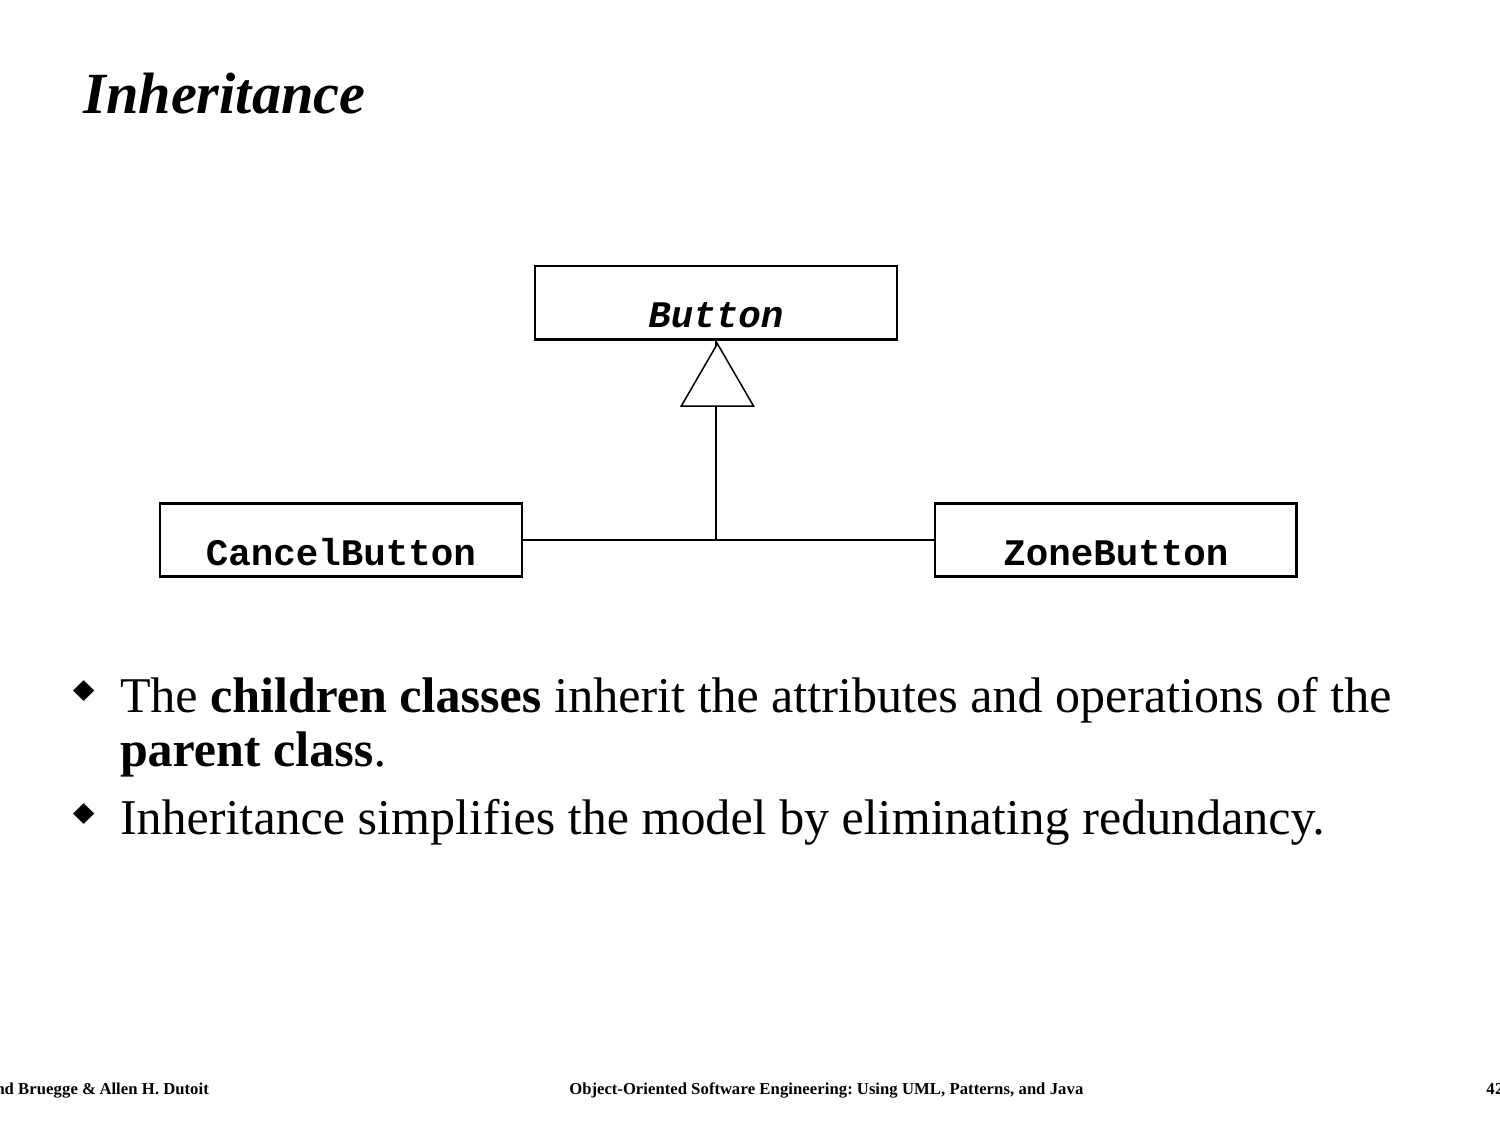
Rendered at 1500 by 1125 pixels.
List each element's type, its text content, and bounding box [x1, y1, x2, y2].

title Inheritance [68, 36, 1407, 153]
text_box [159, 265, 1297, 577]
list The children classes inherit the attributes and operations of the parent class. Inheritance simplifies the model by eliminating redundancy. [58, 661, 1413, 1020]
